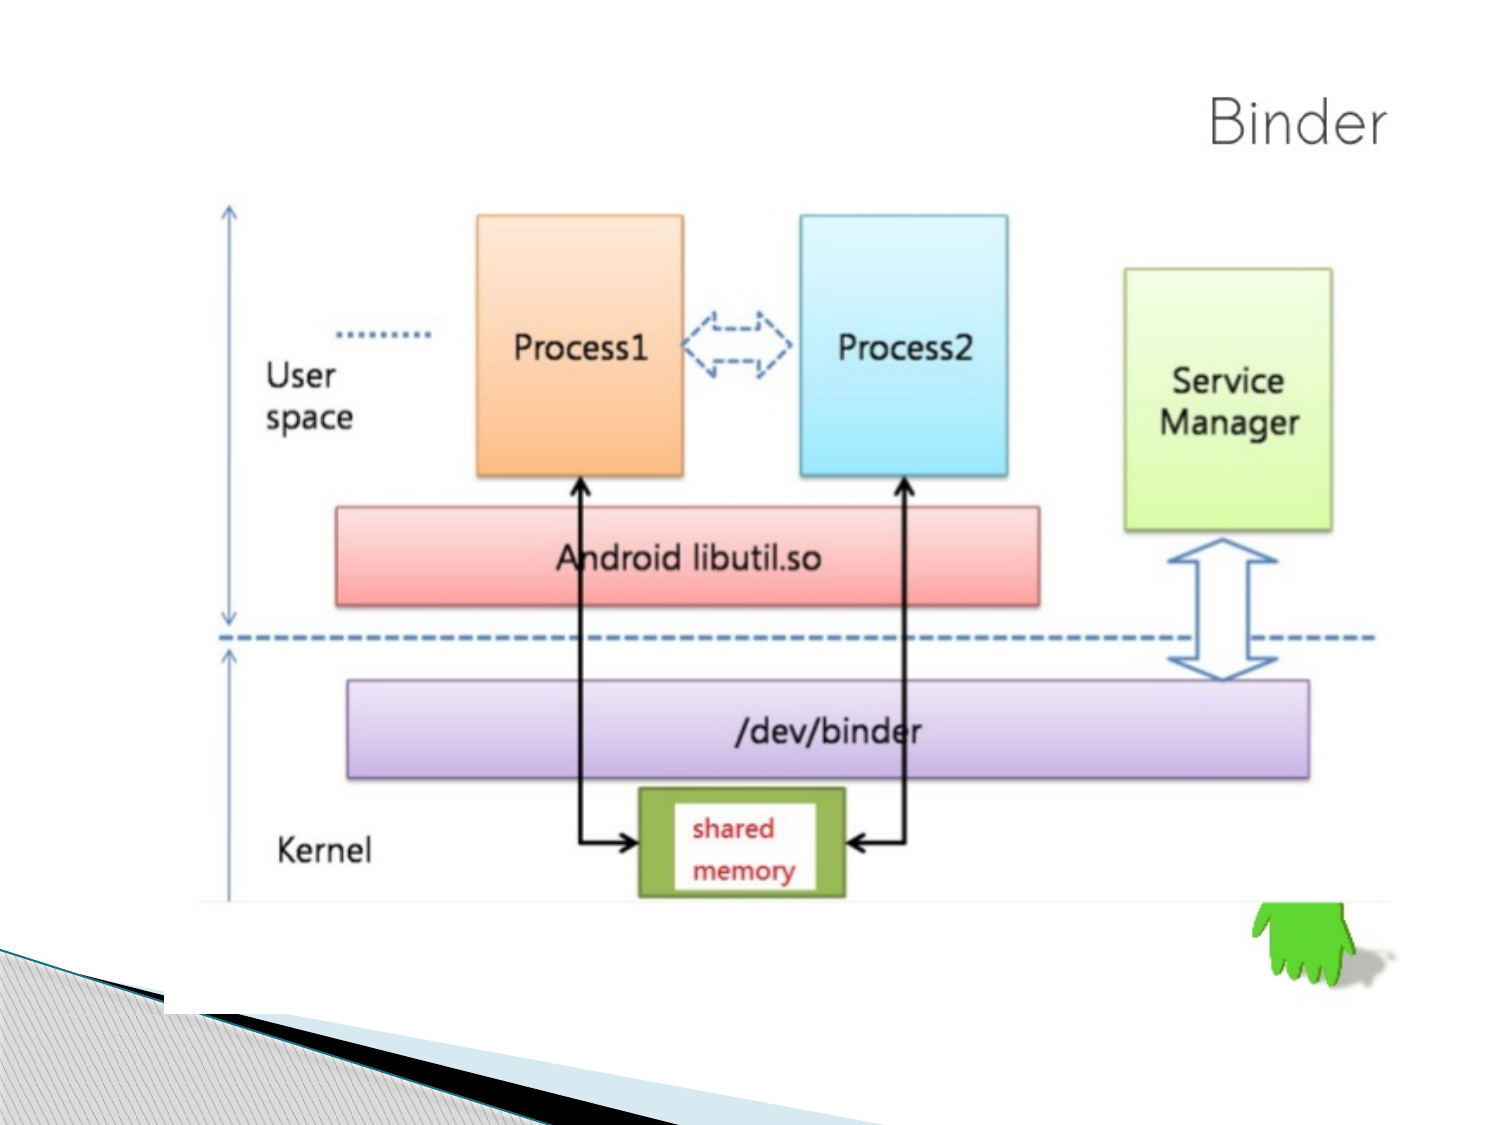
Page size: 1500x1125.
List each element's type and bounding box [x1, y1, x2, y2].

picture [163, 70, 1423, 1014]
